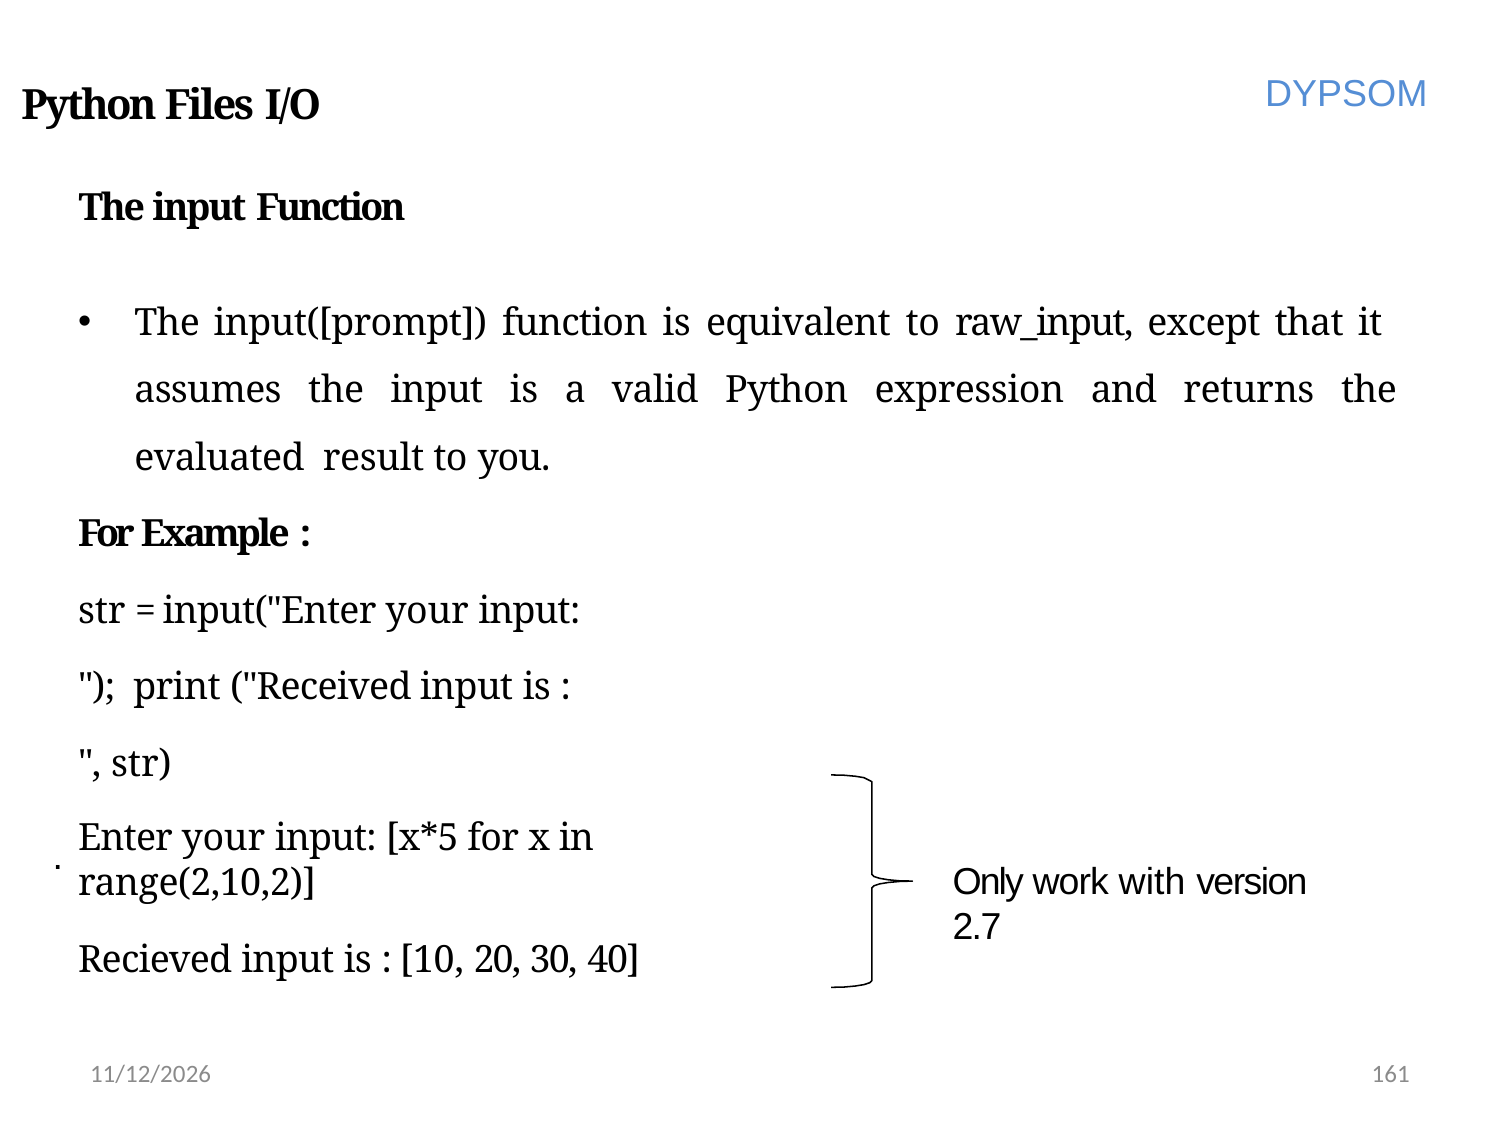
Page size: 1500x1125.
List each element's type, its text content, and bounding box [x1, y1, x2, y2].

title Python Files I/O [13, 7, 327, 198]
text_box DYPSOM [1263, 66, 1474, 114]
text_box Only work with version 2.7 [950, 855, 1361, 948]
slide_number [75, 1042, 425, 1103]
text_box [831, 774, 913, 988]
text_box The input Function The input([prompt]) function is equivalent to raw_input, except that it assumes the input is a valid Python expression and returns the evaluated result to you. For Example : str = input("Enter your input: "); print ("Received input is : ", str) . [50, 181, 1398, 877]
slide_number 161 [1074, 1042, 1425, 1103]
text_box Enter your input: [x*5 for x in range(2,10,2)] Recieved input is : [10, 20, 30, 40] [76, 877, 793, 980]
